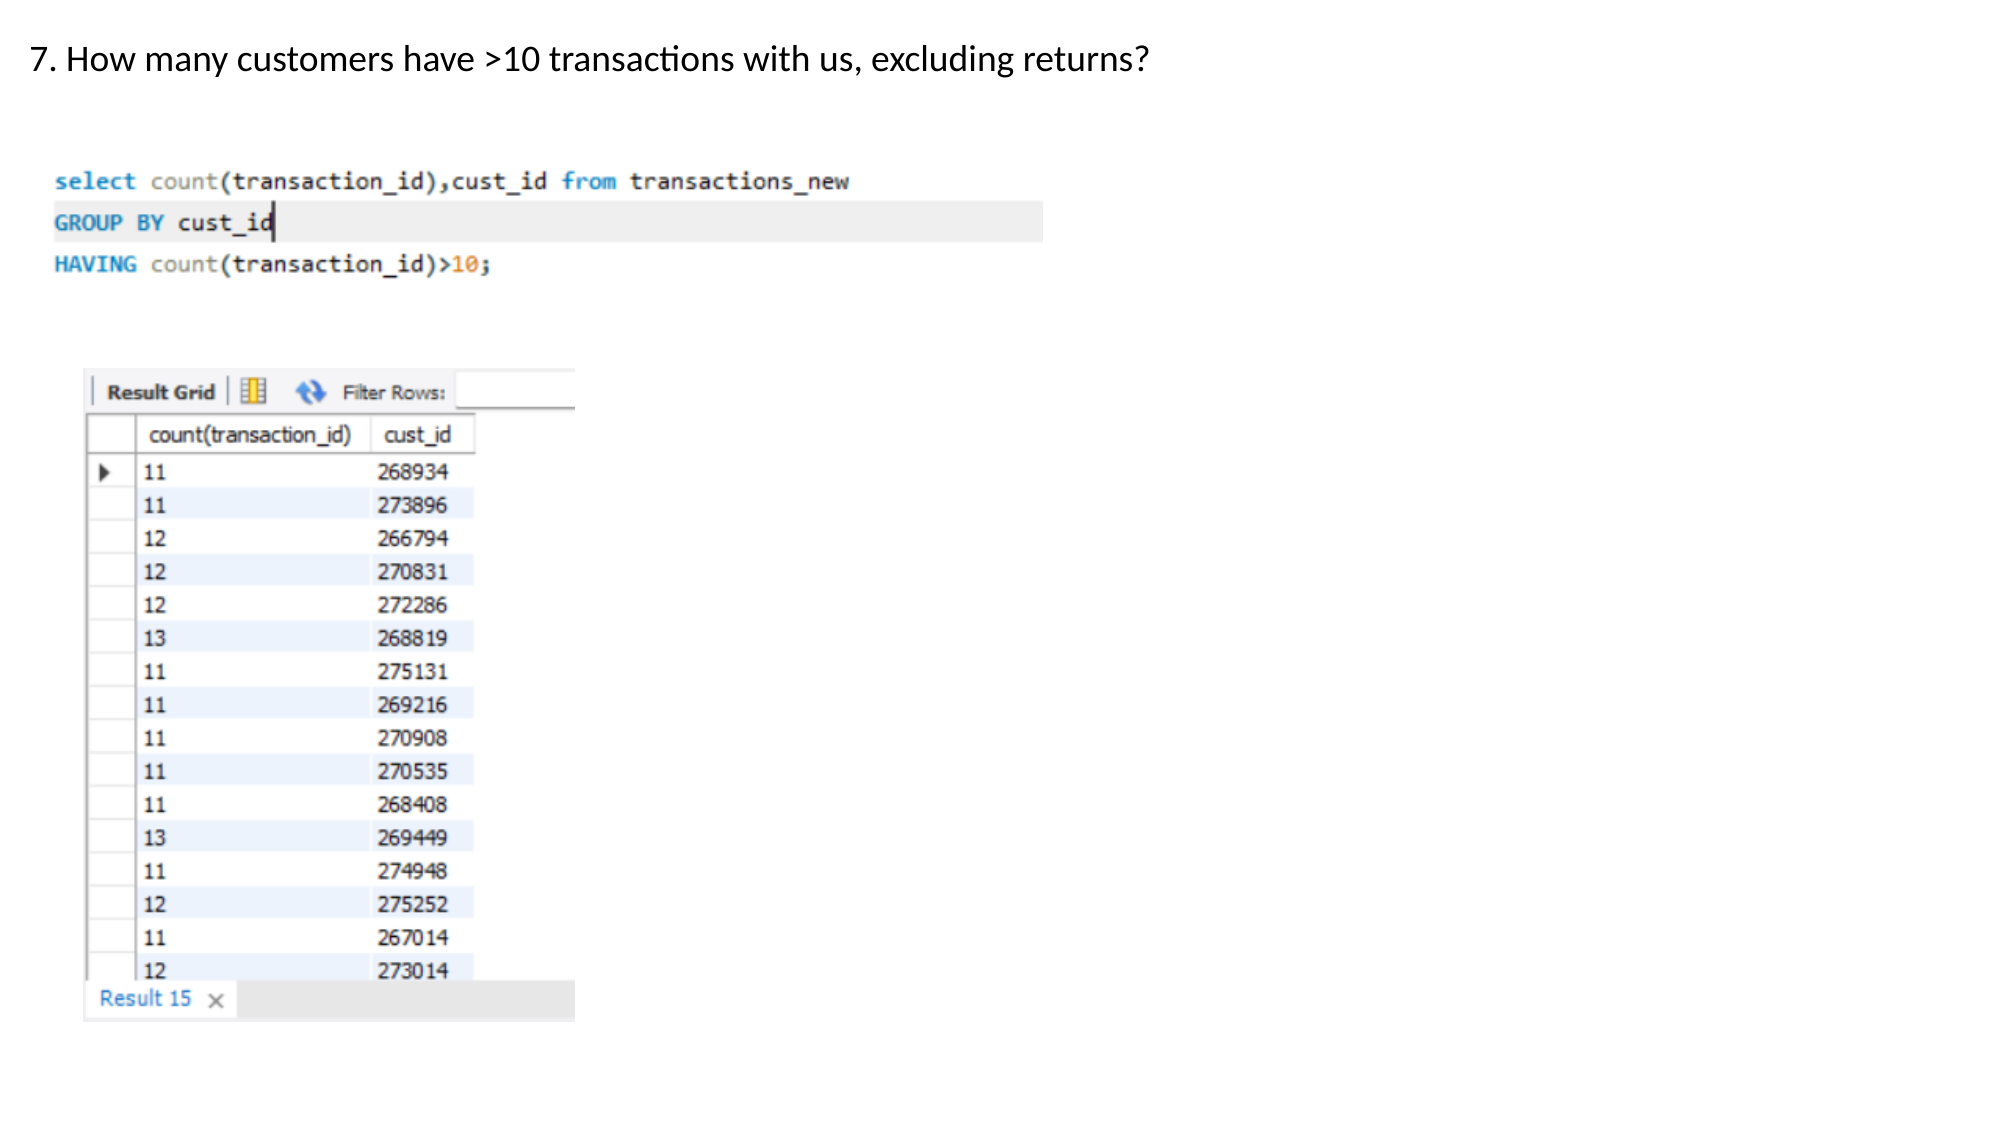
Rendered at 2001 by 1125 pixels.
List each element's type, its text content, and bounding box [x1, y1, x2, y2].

picture [46, 158, 1043, 317]
text_box 7. How many customers have >10 transactions with us, excluding returns? [14, 26, 1254, 87]
picture [83, 368, 575, 1022]
